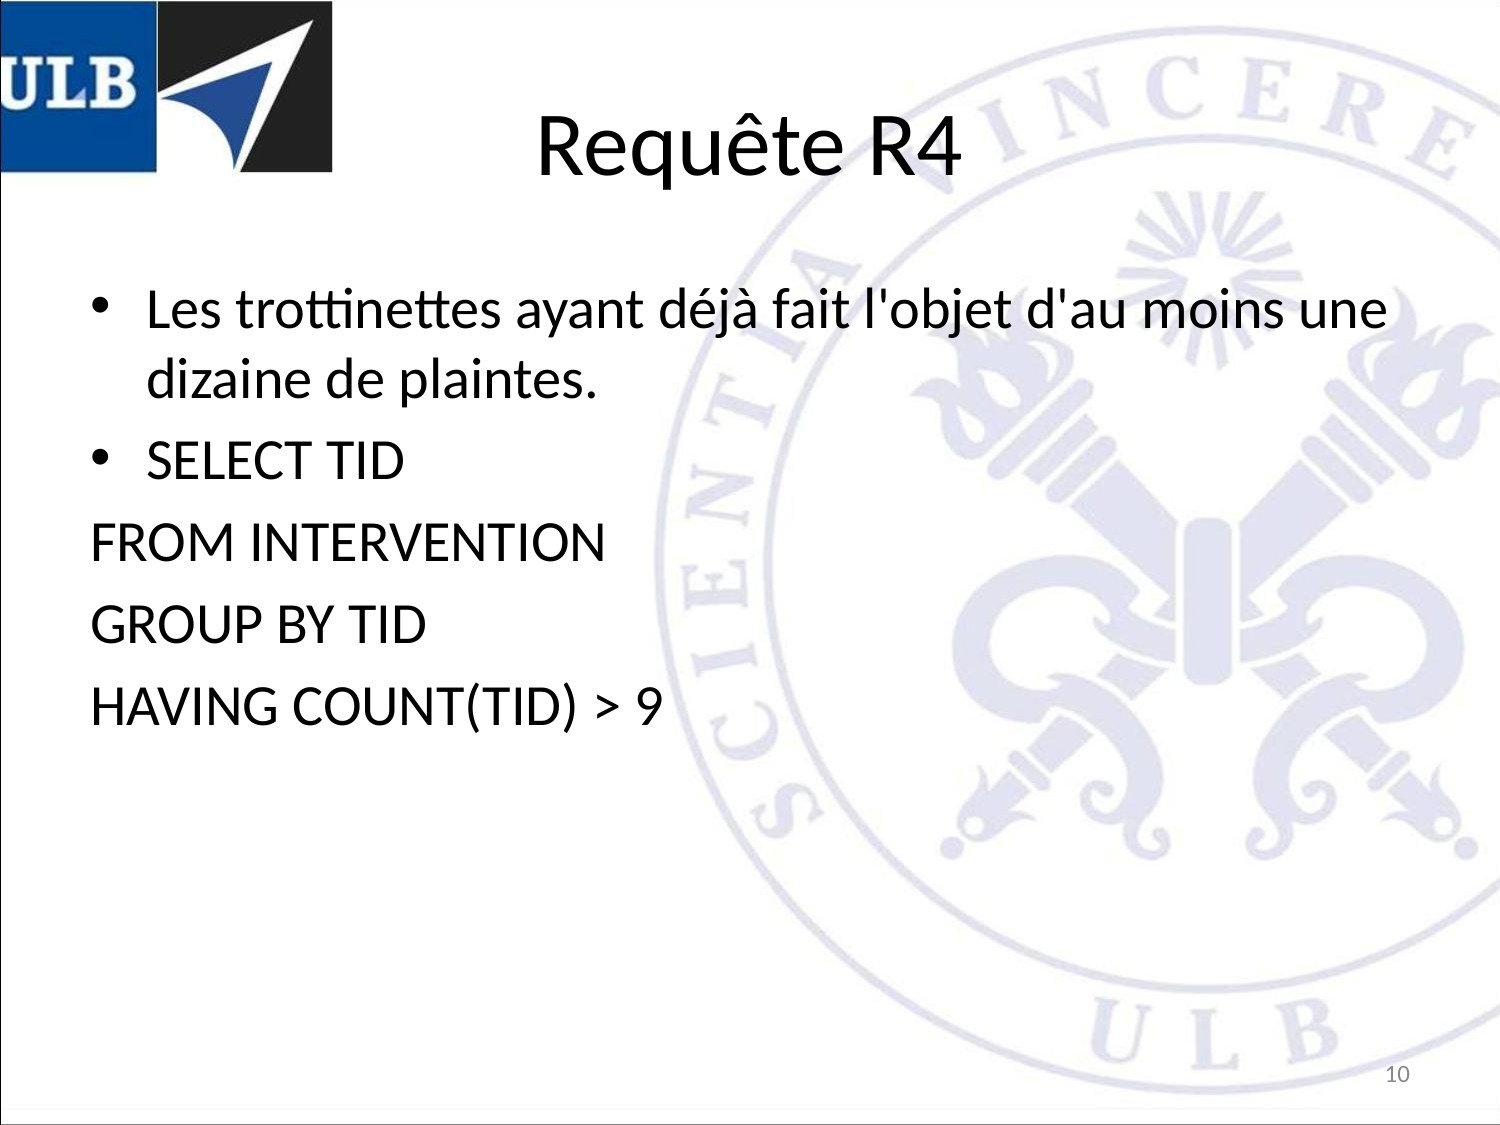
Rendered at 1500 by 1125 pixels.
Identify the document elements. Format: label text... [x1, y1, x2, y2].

picture [0, 0, 1500, 1125]
slide_number 10 [1074, 1042, 1425, 1103]
list Les trottinettes ayant déjà fait l'objet d'au moins une dizaine de plaintes. SELECT TID FROM INTERVENTION GROUP BY TID HAVING COUNT(TID) > 9 [75, 262, 1425, 1005]
title Requête R4 [75, 45, 1425, 233]
